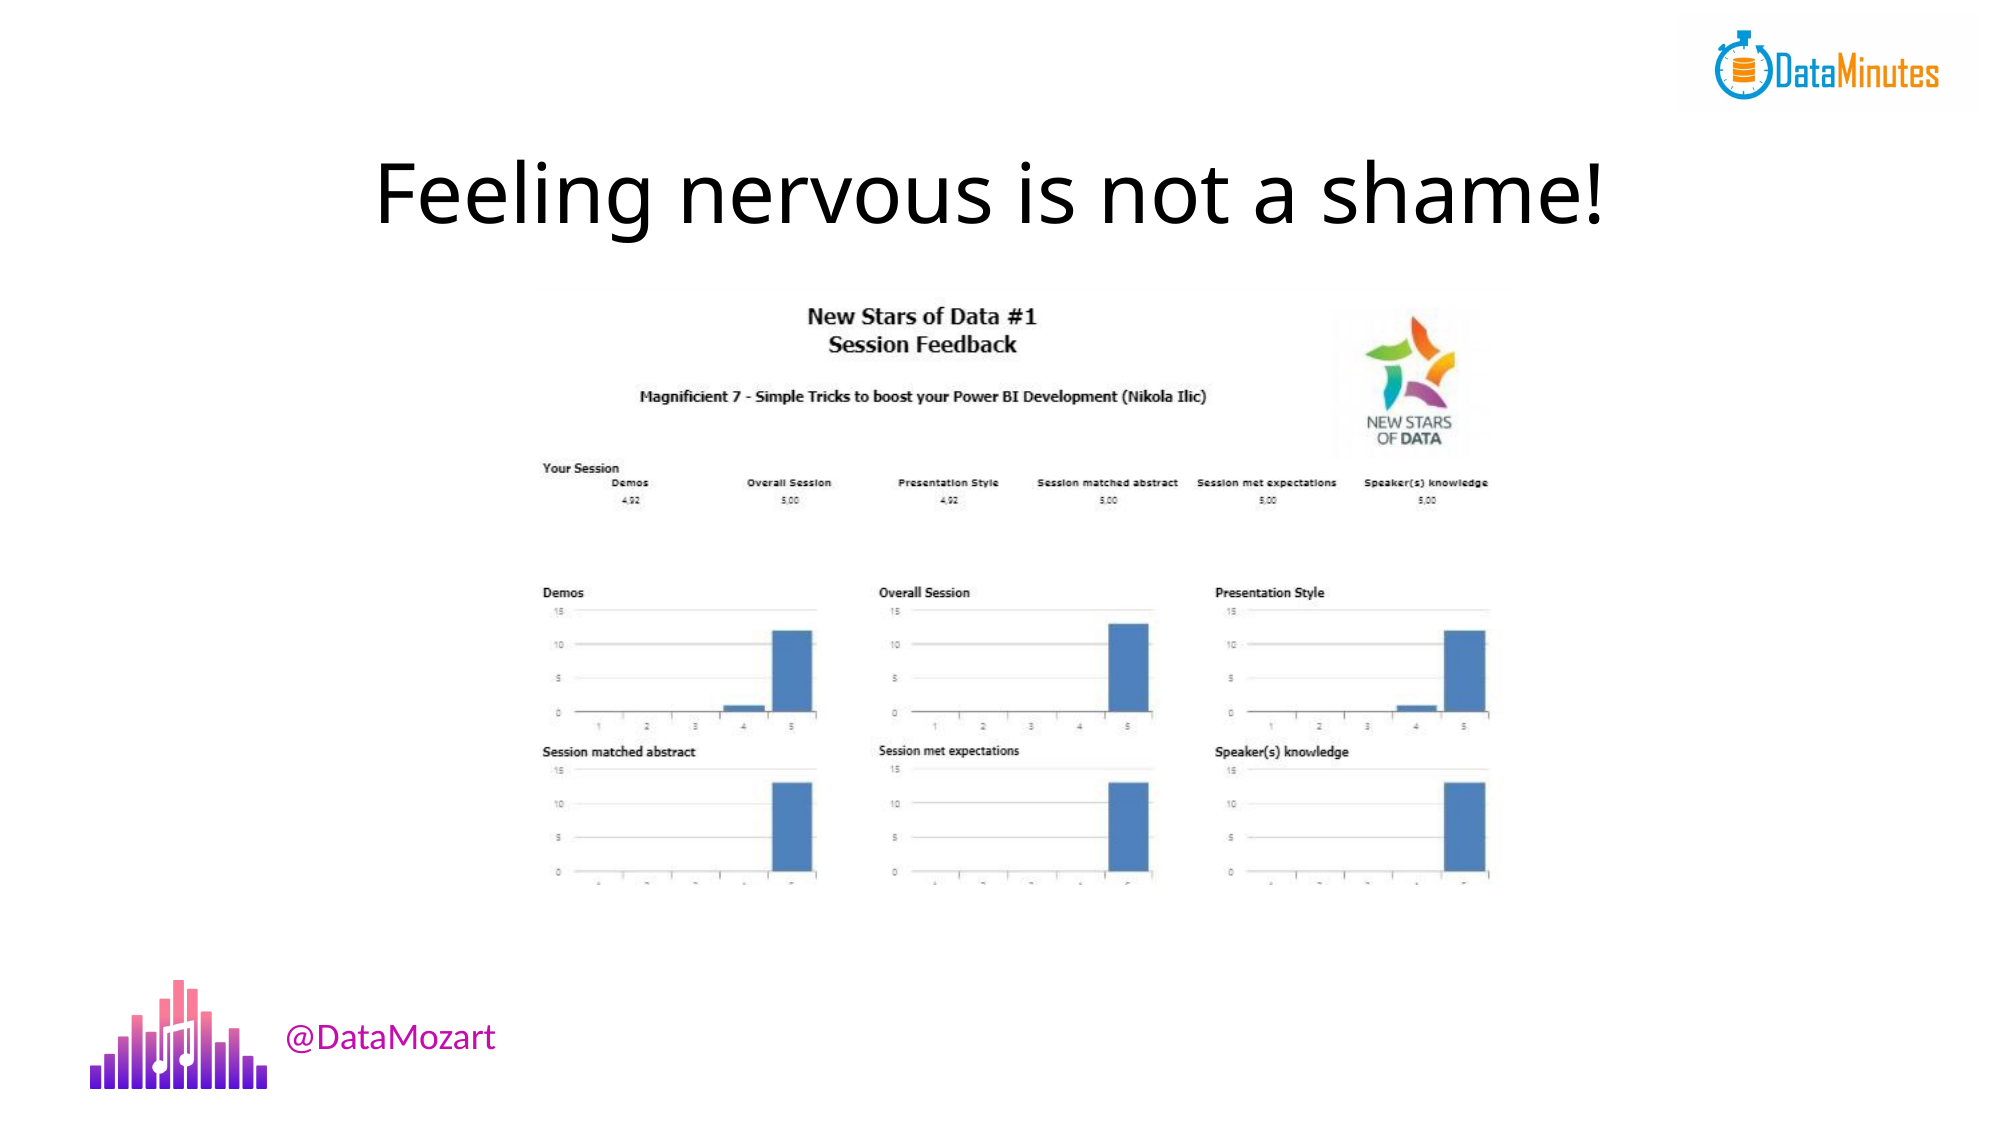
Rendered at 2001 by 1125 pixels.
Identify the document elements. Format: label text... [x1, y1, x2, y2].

picture [1674, 12, 1979, 112]
text_box [137, 768, 1863, 939]
picture [90, 980, 267, 1089]
title Feeling nervous is not a shame! [127, 87, 1853, 306]
text_box @DataMozart [268, 1004, 512, 1065]
picture [539, 287, 1515, 885]
